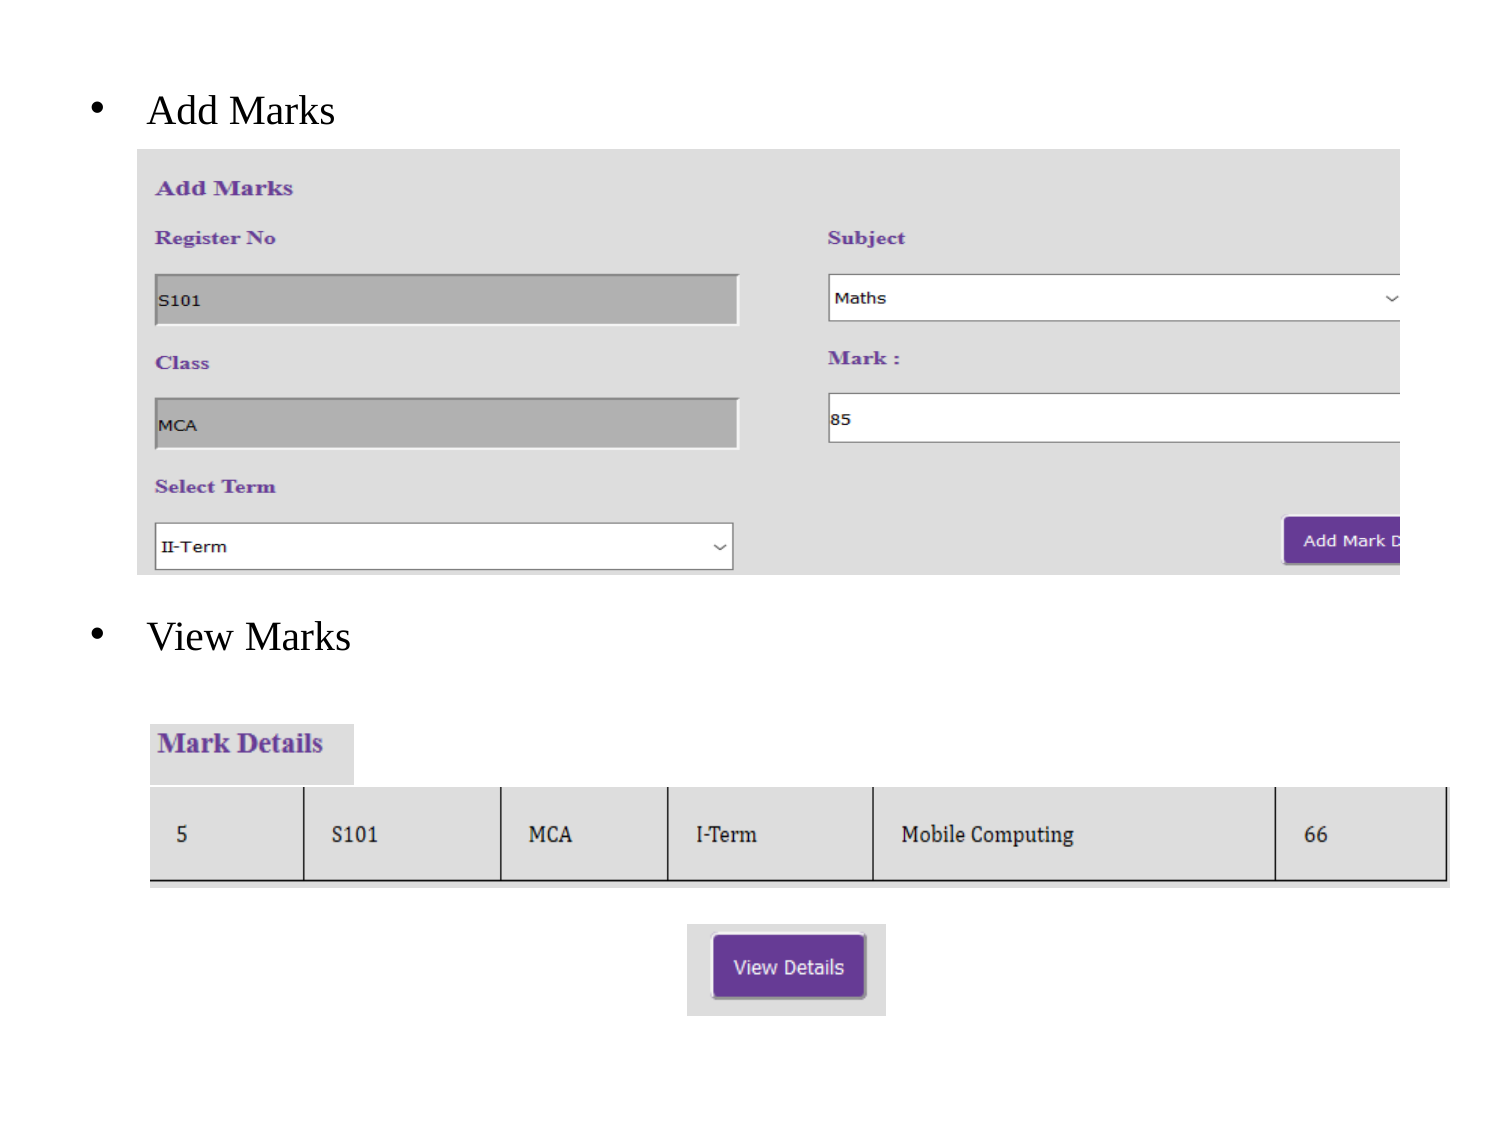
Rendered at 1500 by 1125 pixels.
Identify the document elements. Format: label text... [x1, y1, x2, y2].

picture [687, 924, 887, 1016]
picture [149, 724, 354, 785]
picture [137, 149, 1401, 576]
list Add Marks View Marks [75, 75, 1425, 1050]
picture [149, 787, 1451, 888]
